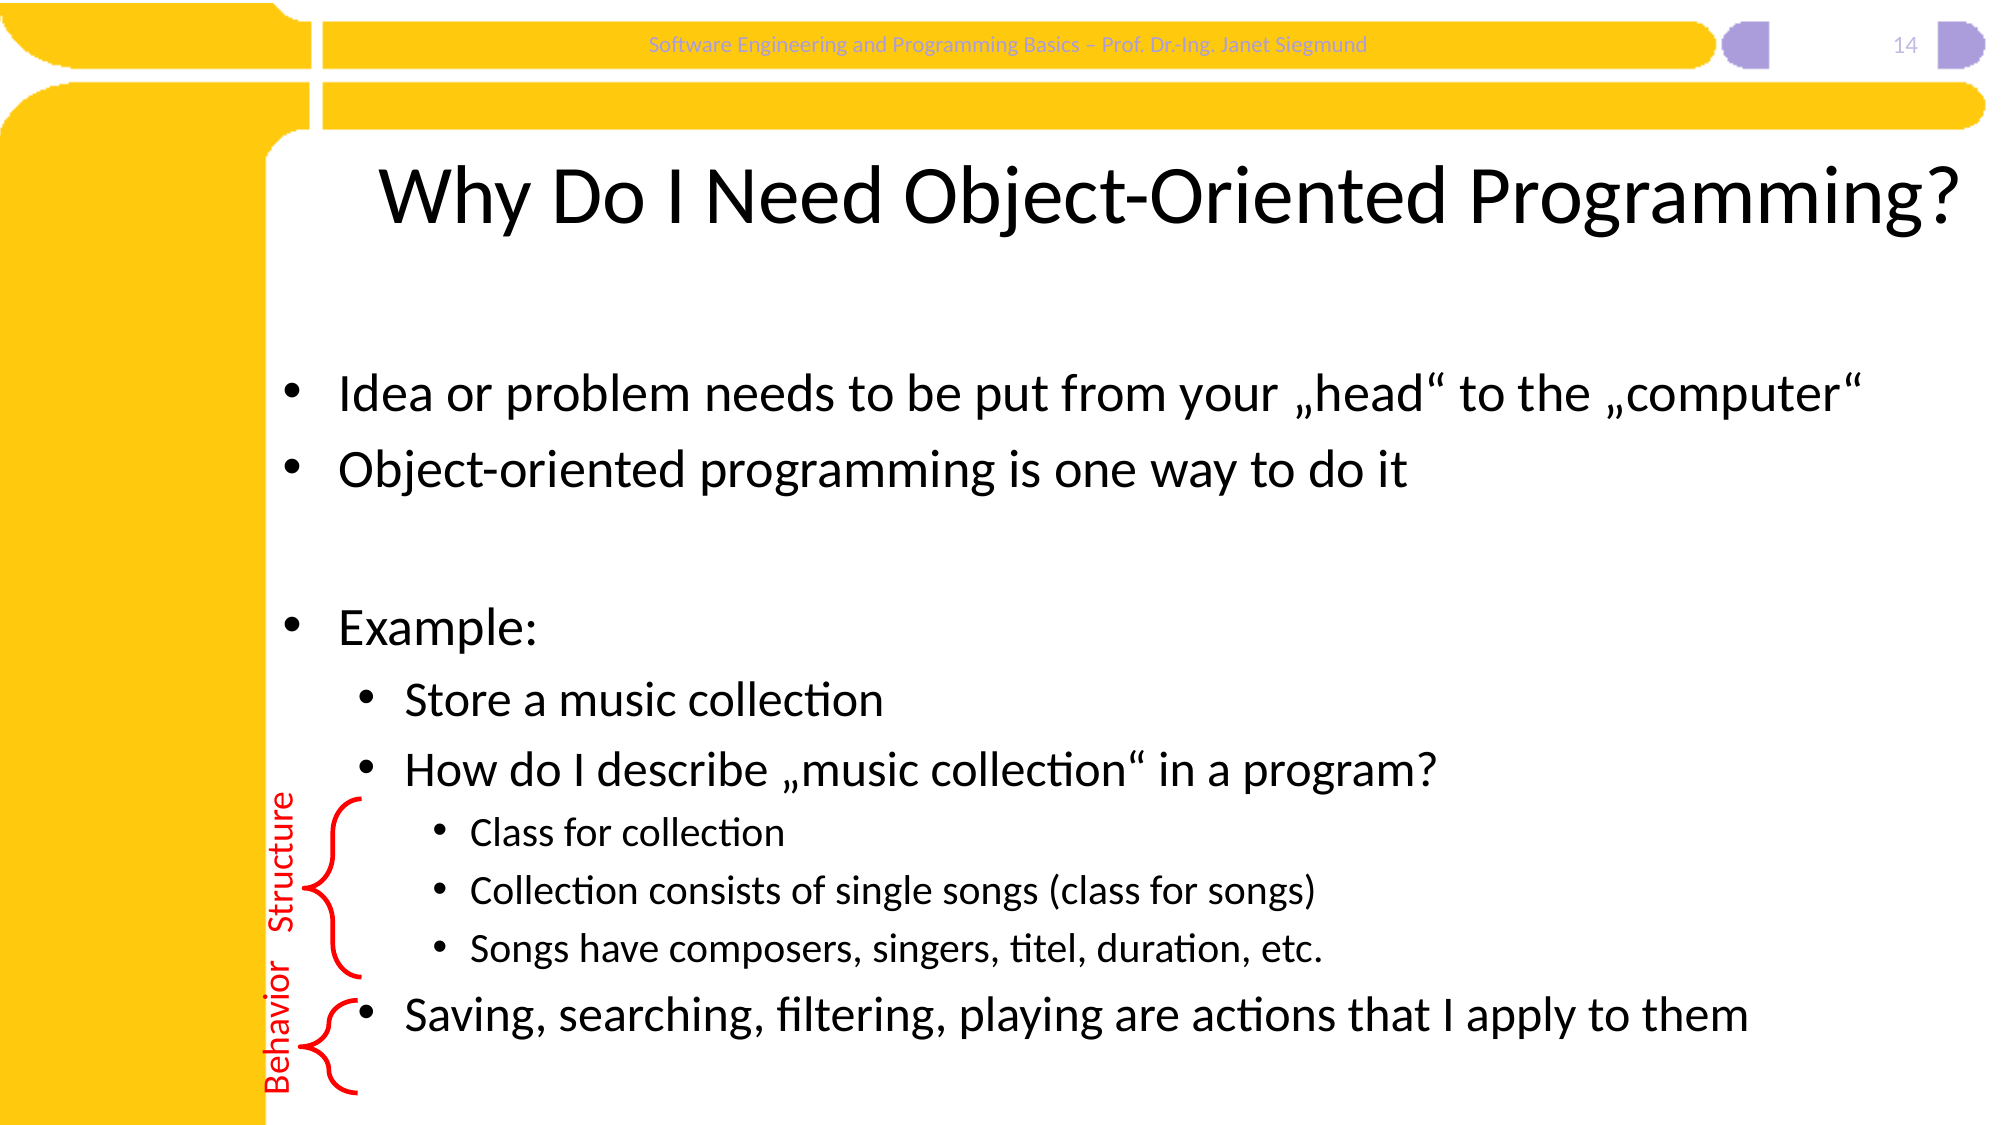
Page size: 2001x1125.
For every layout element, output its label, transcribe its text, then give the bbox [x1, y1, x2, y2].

slide_number 14 [1767, 20, 1934, 67]
picture [0, 3, 1999, 1125]
text_box Structure [247, 776, 308, 949]
title Why Do I Need Object-Oriented Programming? [350, 136, 1993, 244]
text_box [304, 999, 358, 1094]
text_box Behavior [243, 945, 304, 1110]
list Idea or problem needs to be put from your „head“ to the „computer“ Object-oriented programming is one way to do it Example: Store a music collection How do I describe „music collection“ in a program? Class for collection Collection consists of single songs (class for songs) Songs have composers, singers, titel, duration, etc. Saving, searching, filtering, playing are actions that I apply to them [267, 349, 1993, 1104]
text_box [308, 798, 362, 978]
